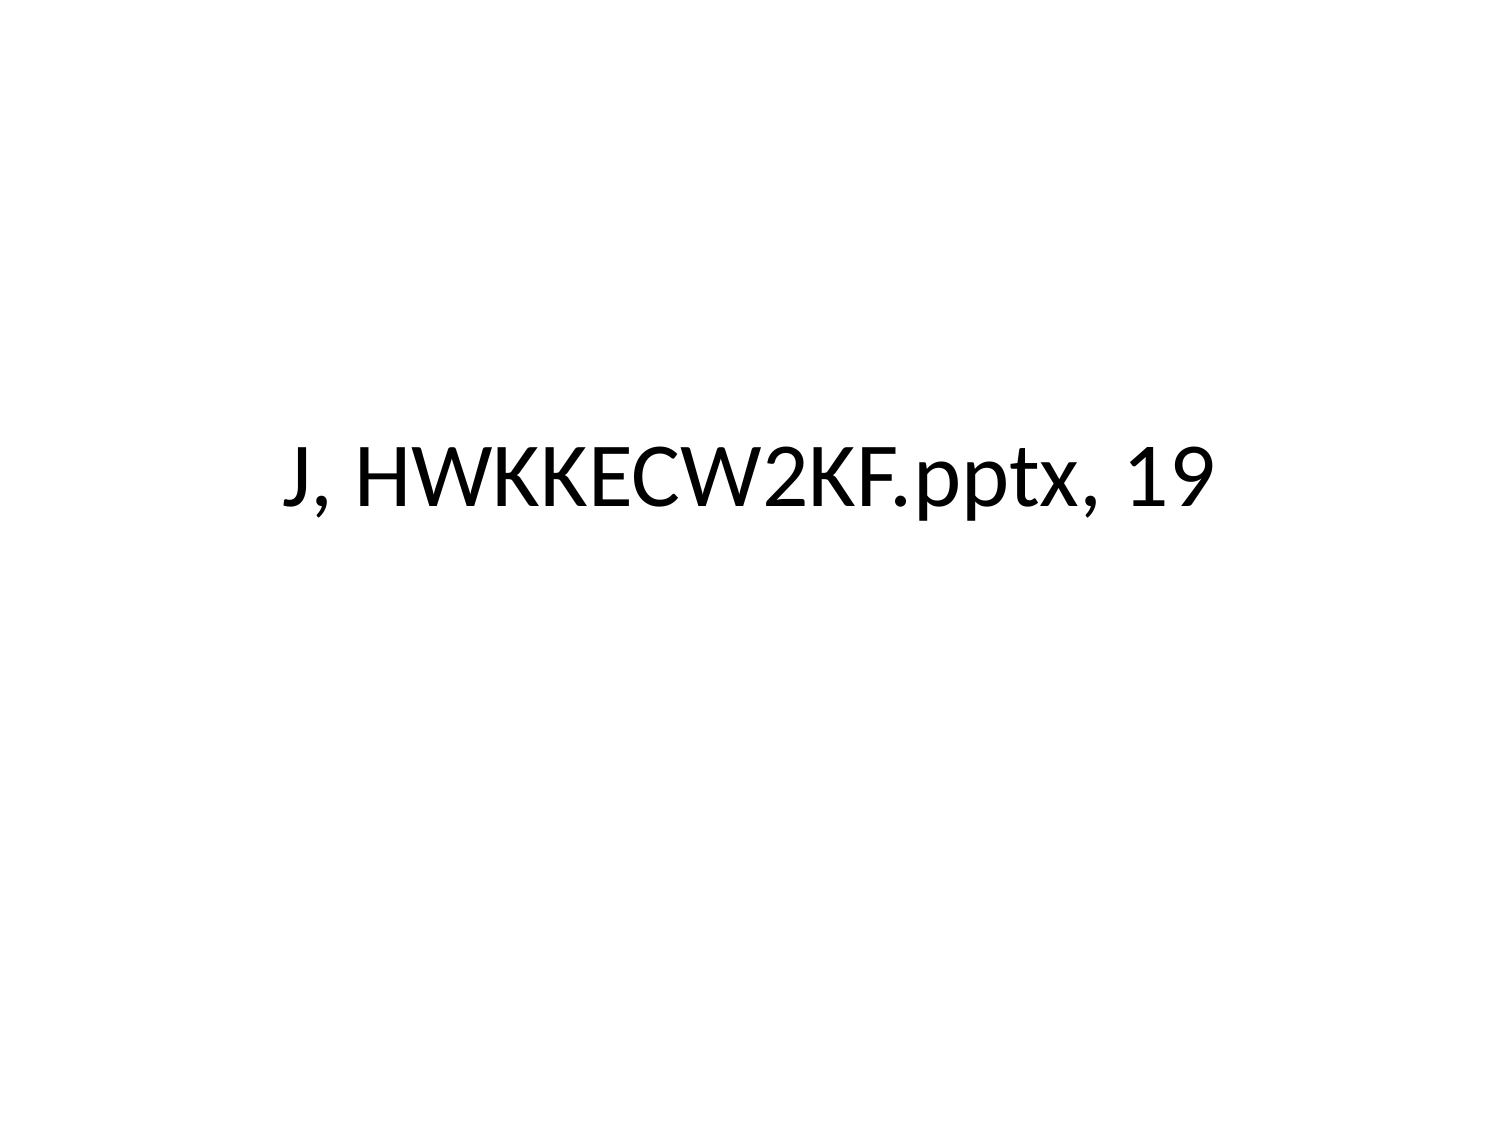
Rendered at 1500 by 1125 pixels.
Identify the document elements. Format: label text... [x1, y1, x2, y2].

title J, HWKKECW2KF.pptx, 19 [112, 349, 1388, 591]
